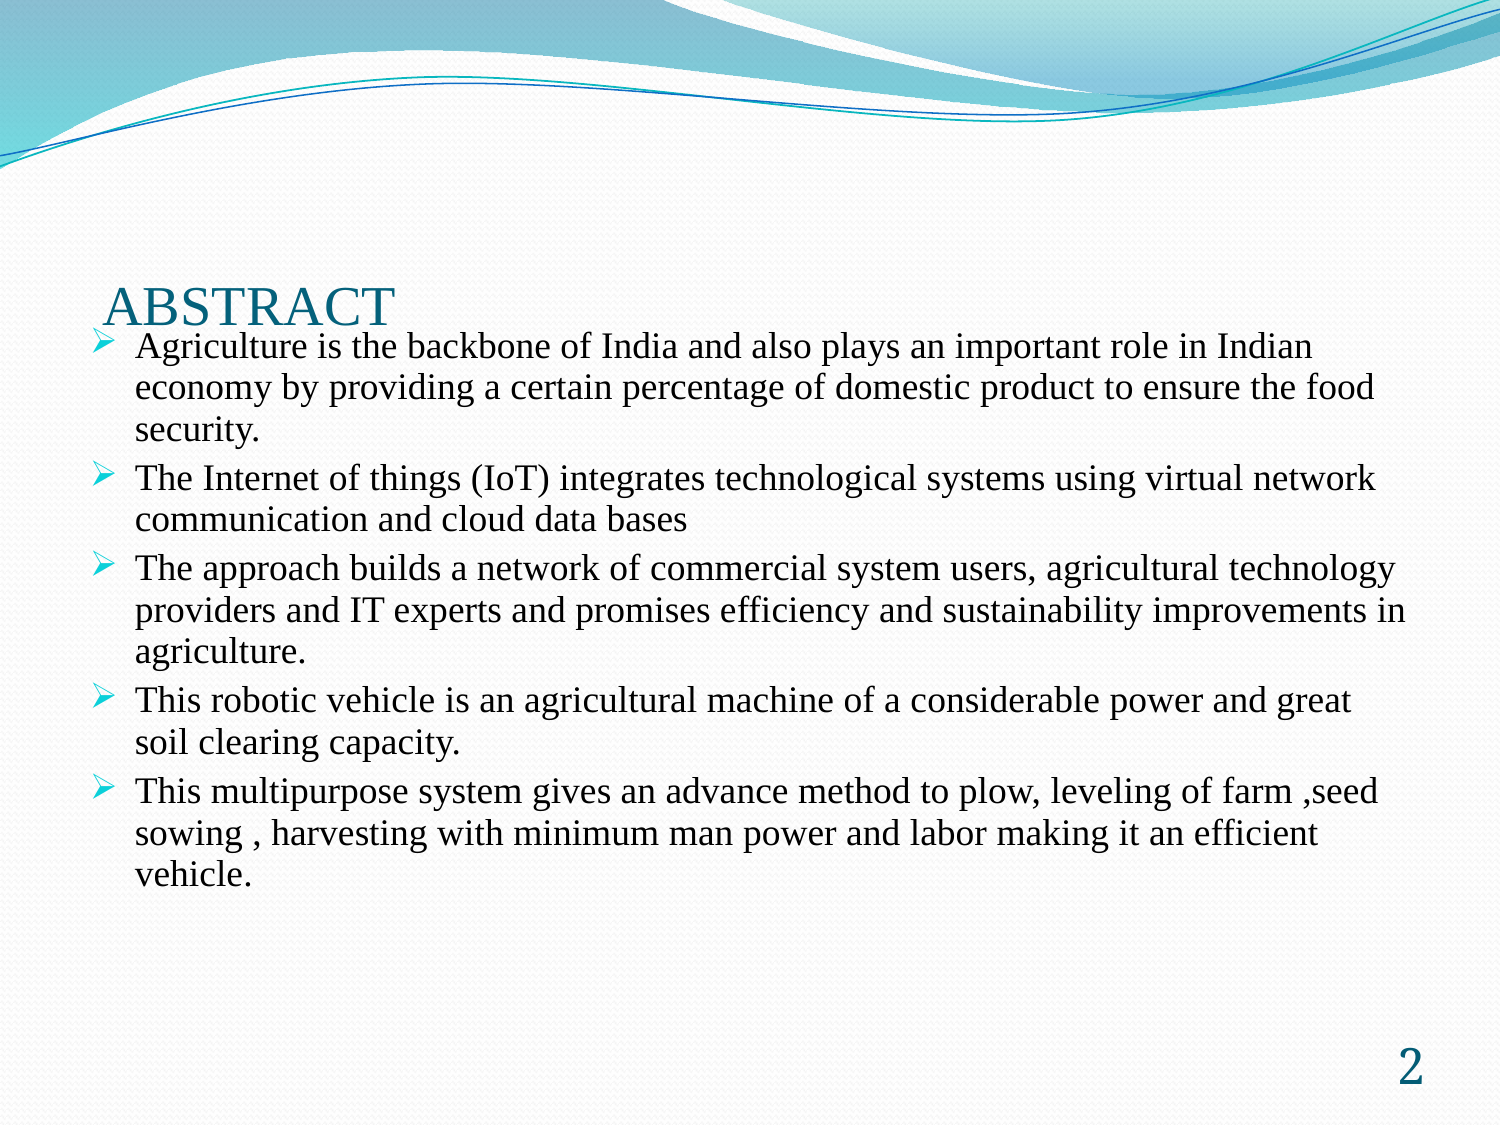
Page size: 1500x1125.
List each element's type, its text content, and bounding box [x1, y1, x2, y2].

title ABSTRACT [102, 174, 1397, 317]
slide_number 2 [1299, 1042, 1425, 1103]
list Agriculture is the backbone of India and also plays an important role in Indian economy by providing a certain percentage of domestic product to ensure the food security. The Internet of things (IoT) integrates technological systems using virtual network communication and cloud data bases The approach builds a network of commercial system users, agricultural technology providers and IT experts and promises efficiency and sustainability improvements in agriculture. This robotic vehicle is an agricultural machine of a considerable power and great soil clearing capacity. This multipurpose system gives an advance method to plow, leveling of farm ,seed sowing , harvesting with minimum man power and labor making it an efficient vehicle. [75, 317, 1425, 1038]
